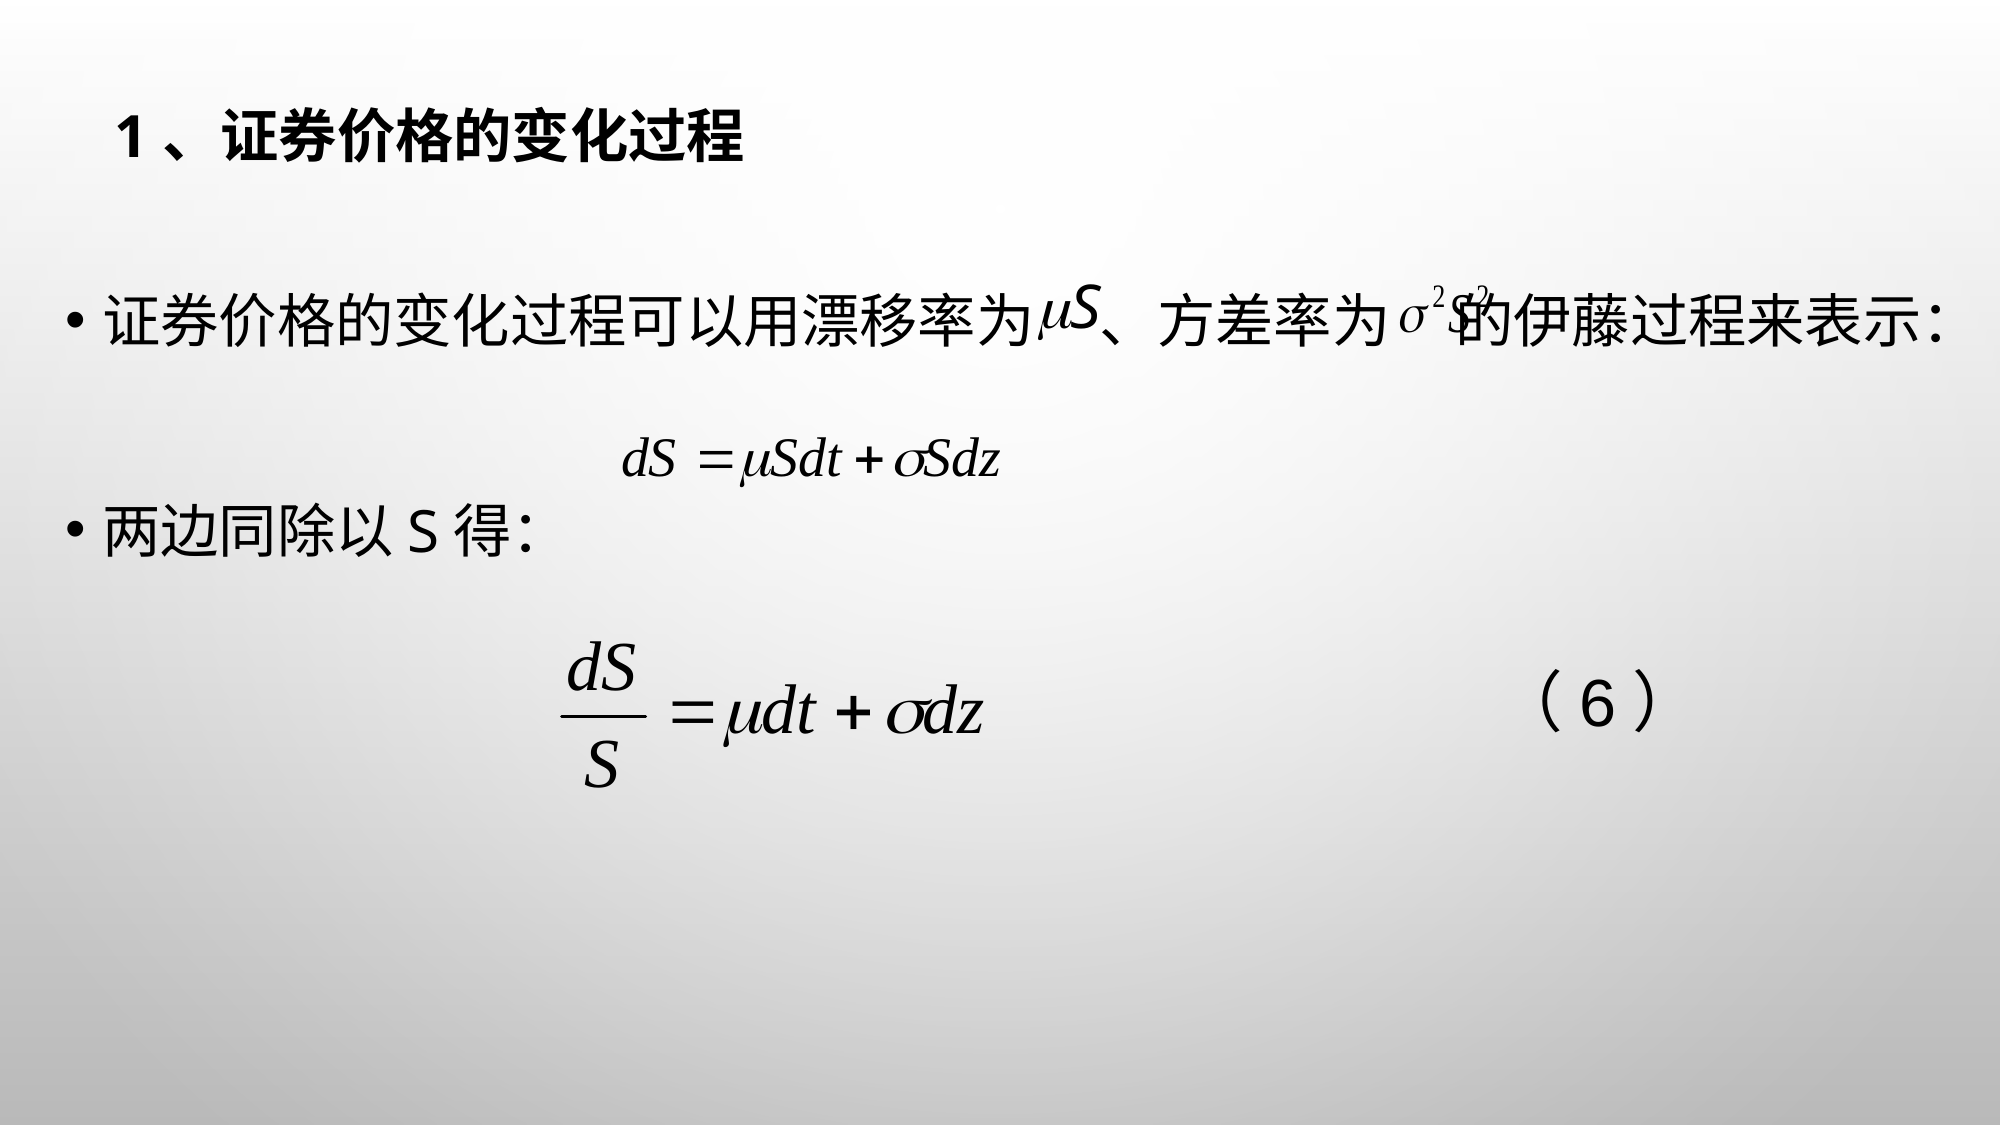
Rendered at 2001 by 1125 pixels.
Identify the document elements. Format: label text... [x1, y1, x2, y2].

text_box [1392, 271, 1498, 347]
text_box （6） [1481, 652, 1714, 748]
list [549, 622, 1001, 805]
list 证券价格的变化过程可以用漂移率为 、方差率为 的伊藤过程来表示： 两边同除以S得： [50, 262, 1968, 1005]
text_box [1025, 272, 1122, 354]
title 1、证券价格的变化过程 [99, 45, 1900, 233]
picture [0, 0, 2000, 1125]
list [612, 424, 1013, 500]
